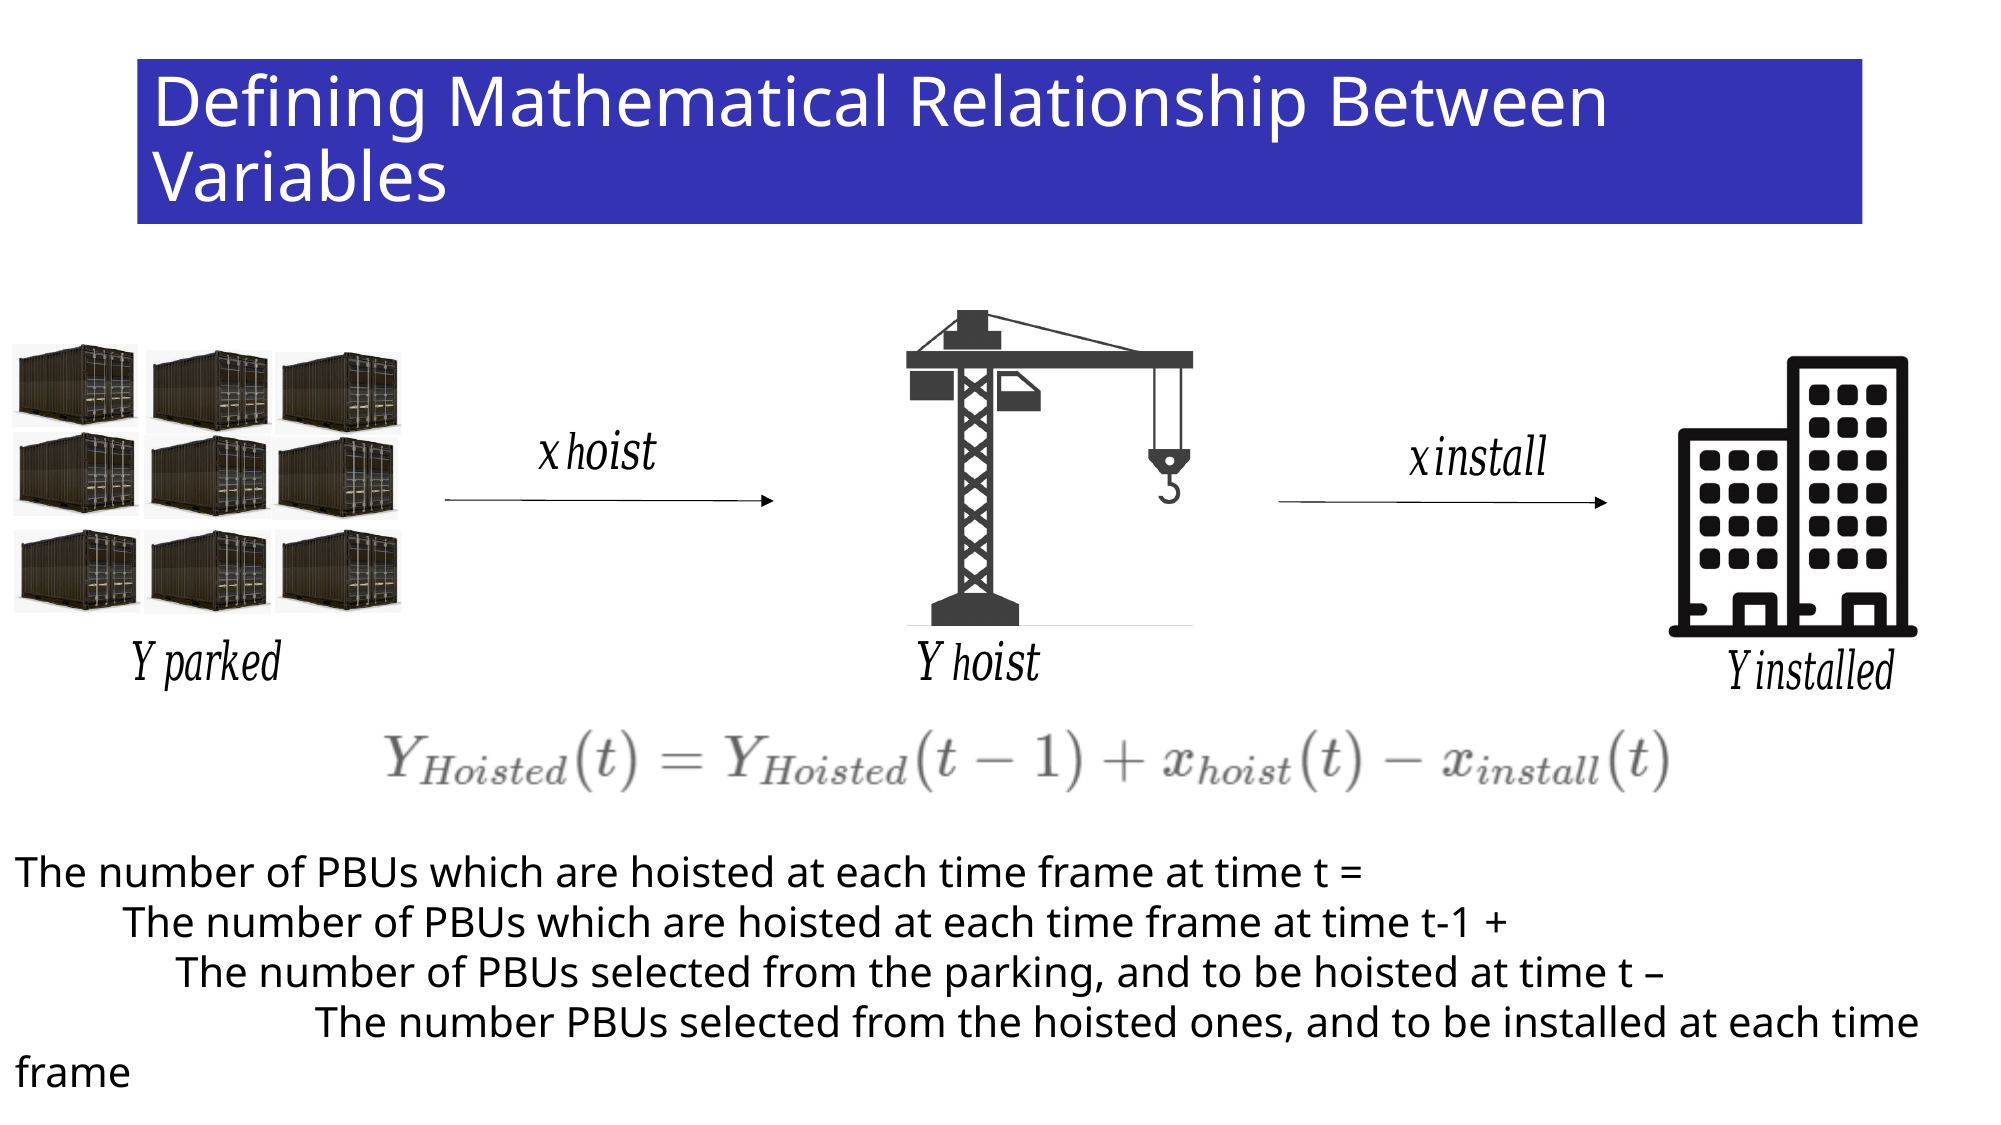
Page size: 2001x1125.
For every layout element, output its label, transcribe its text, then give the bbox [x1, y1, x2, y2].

picture [361, 285, 2000, 831]
picture [906, 310, 1194, 626]
text_box The number of PBUs which are hoisted at each time frame at time t = The number of PBUs which are hoisted at each time frame at time t-1 + The number of PBUs selected from the parking, and to be hoisted at time t – The number PBUs selected from the hoisted ones, and to be installed at each time frame [0, 838, 2000, 1104]
title Defining Mathematical Relationship Between Variables [137, 59, 1863, 224]
picture [0, 326, 415, 626]
